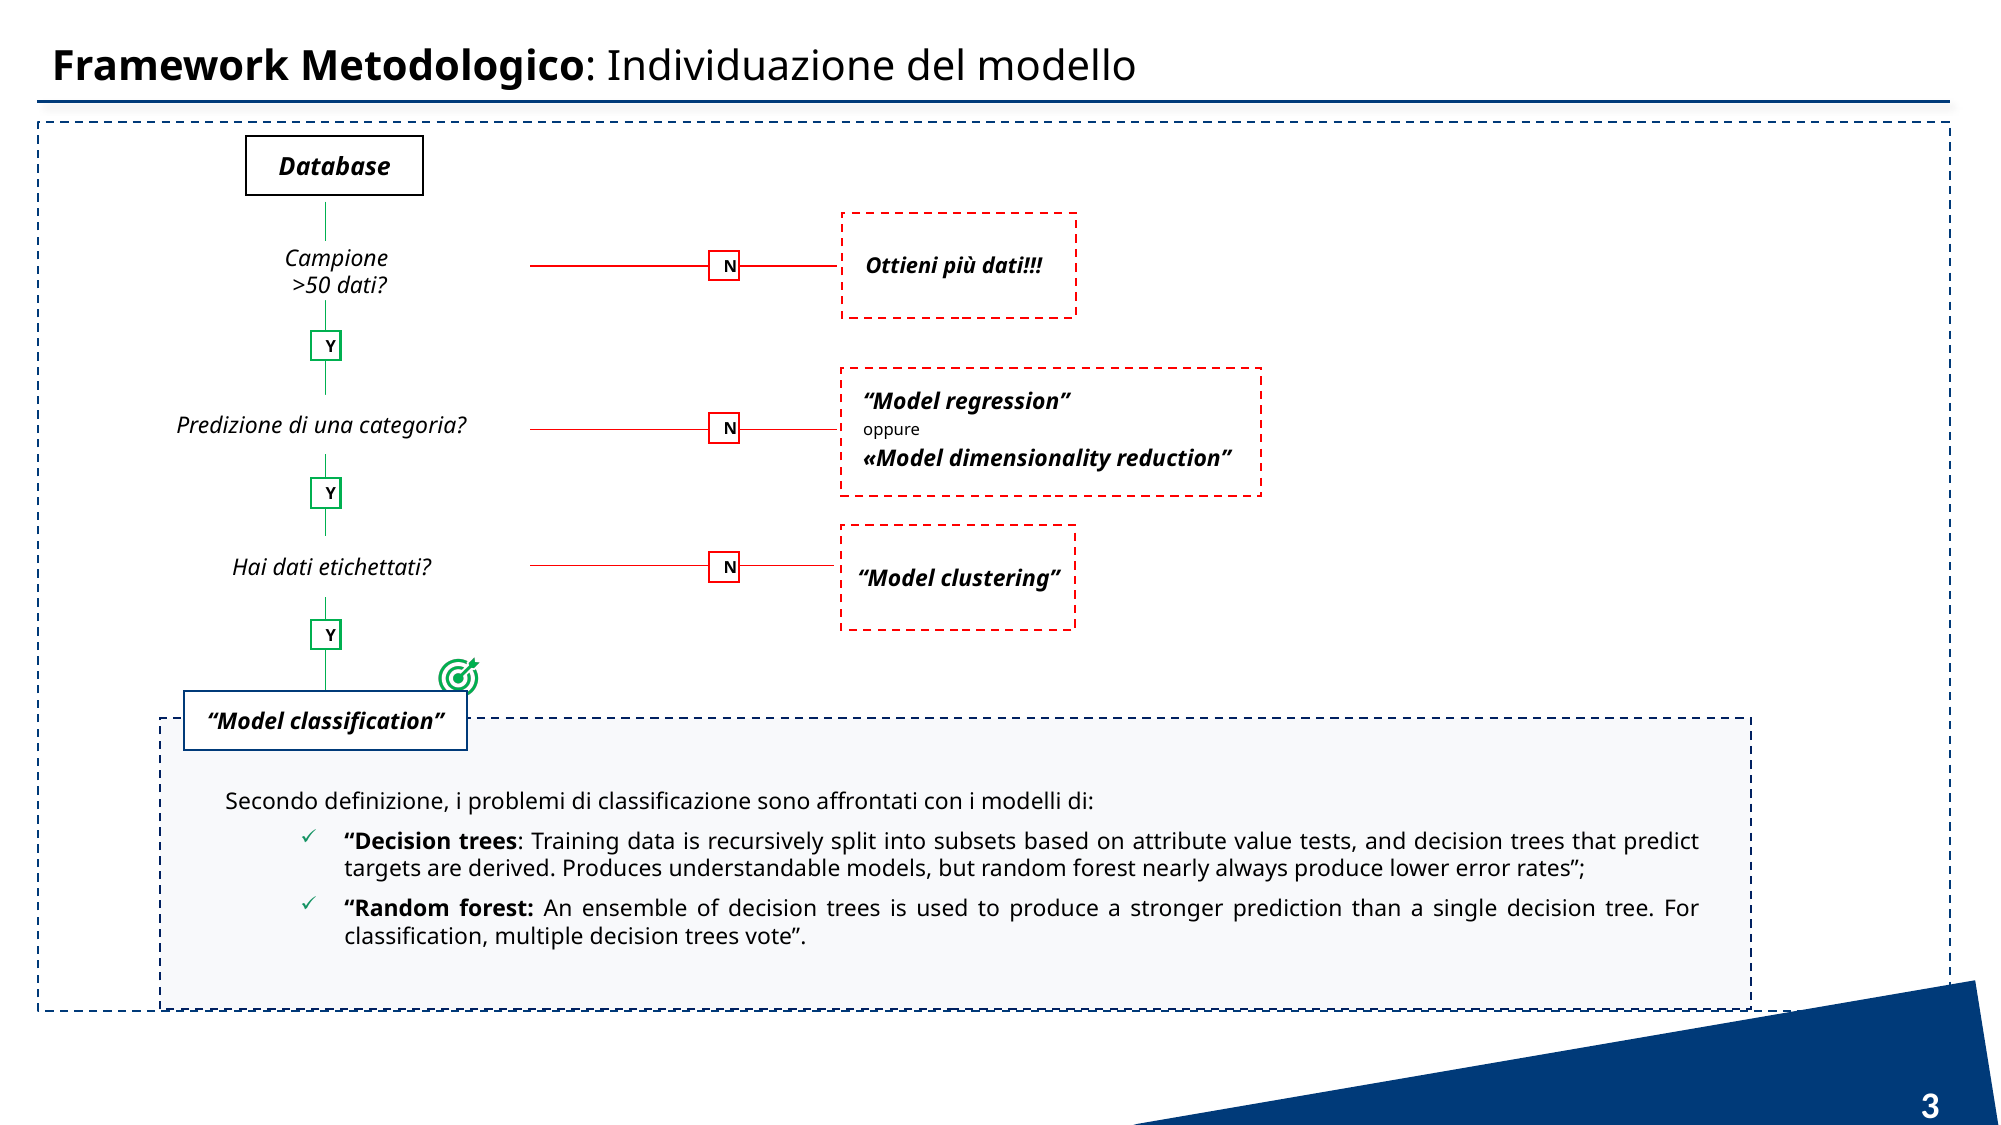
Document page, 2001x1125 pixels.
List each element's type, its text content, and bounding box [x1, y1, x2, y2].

text_box [38, 122, 1950, 1011]
text_box 3 [1905, 1041, 1950, 1125]
title Framework Metodologico: Individuazione del modello [36, 12, 1379, 97]
text_box [1131, 979, 1999, 1125]
picture [434, 653, 484, 702]
